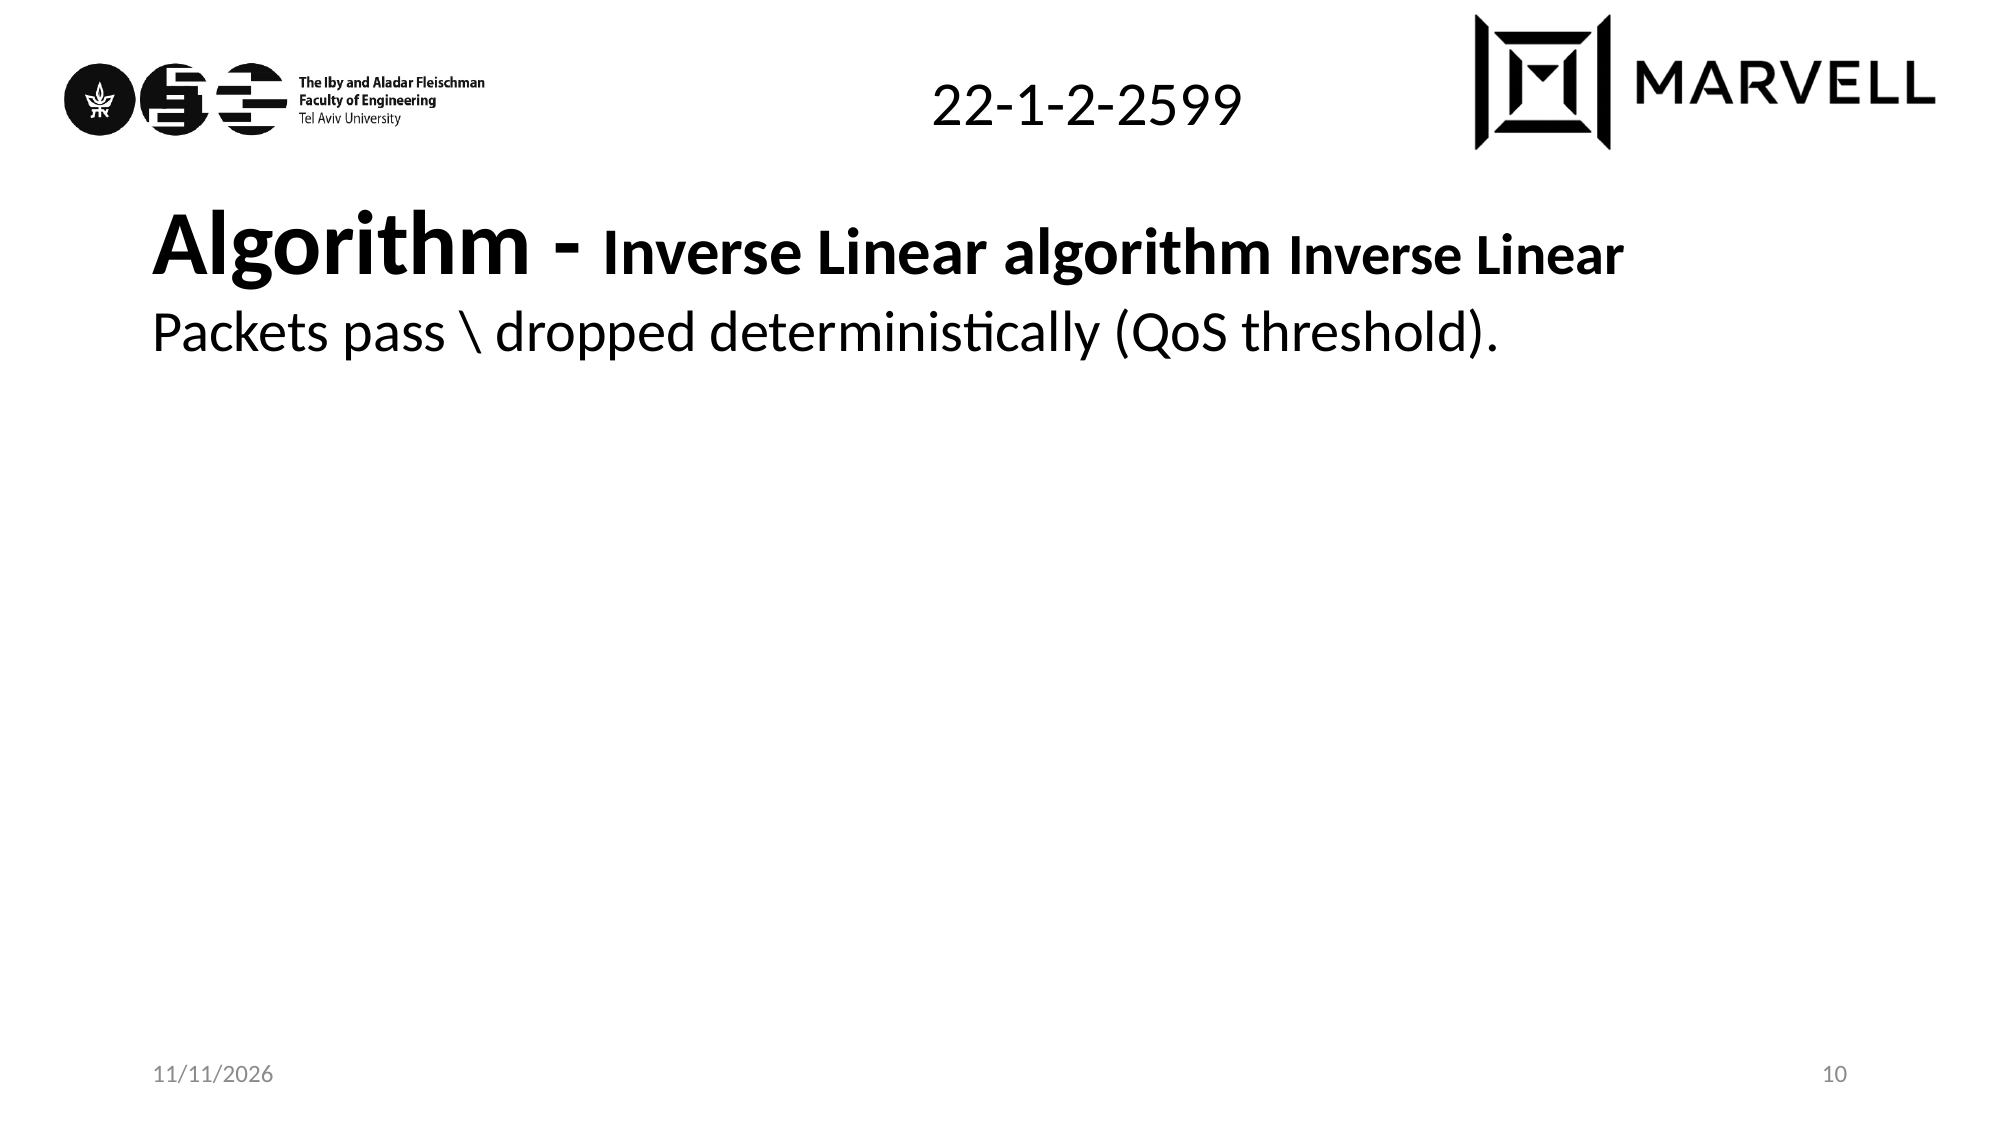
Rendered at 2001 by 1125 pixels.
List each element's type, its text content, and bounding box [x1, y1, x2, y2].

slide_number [137, 1042, 588, 1103]
title 22-1-2-2599 [537, 58, 1382, 153]
picture [43, 44, 524, 155]
text_box Algorithm - Inverse Linear algorithm Inverse Linear Packets pass \ dropped deterministically (QoS threshold). [137, 175, 1863, 1014]
slide_number 10 [1412, 1042, 1863, 1103]
picture [1382, 0, 2000, 405]
